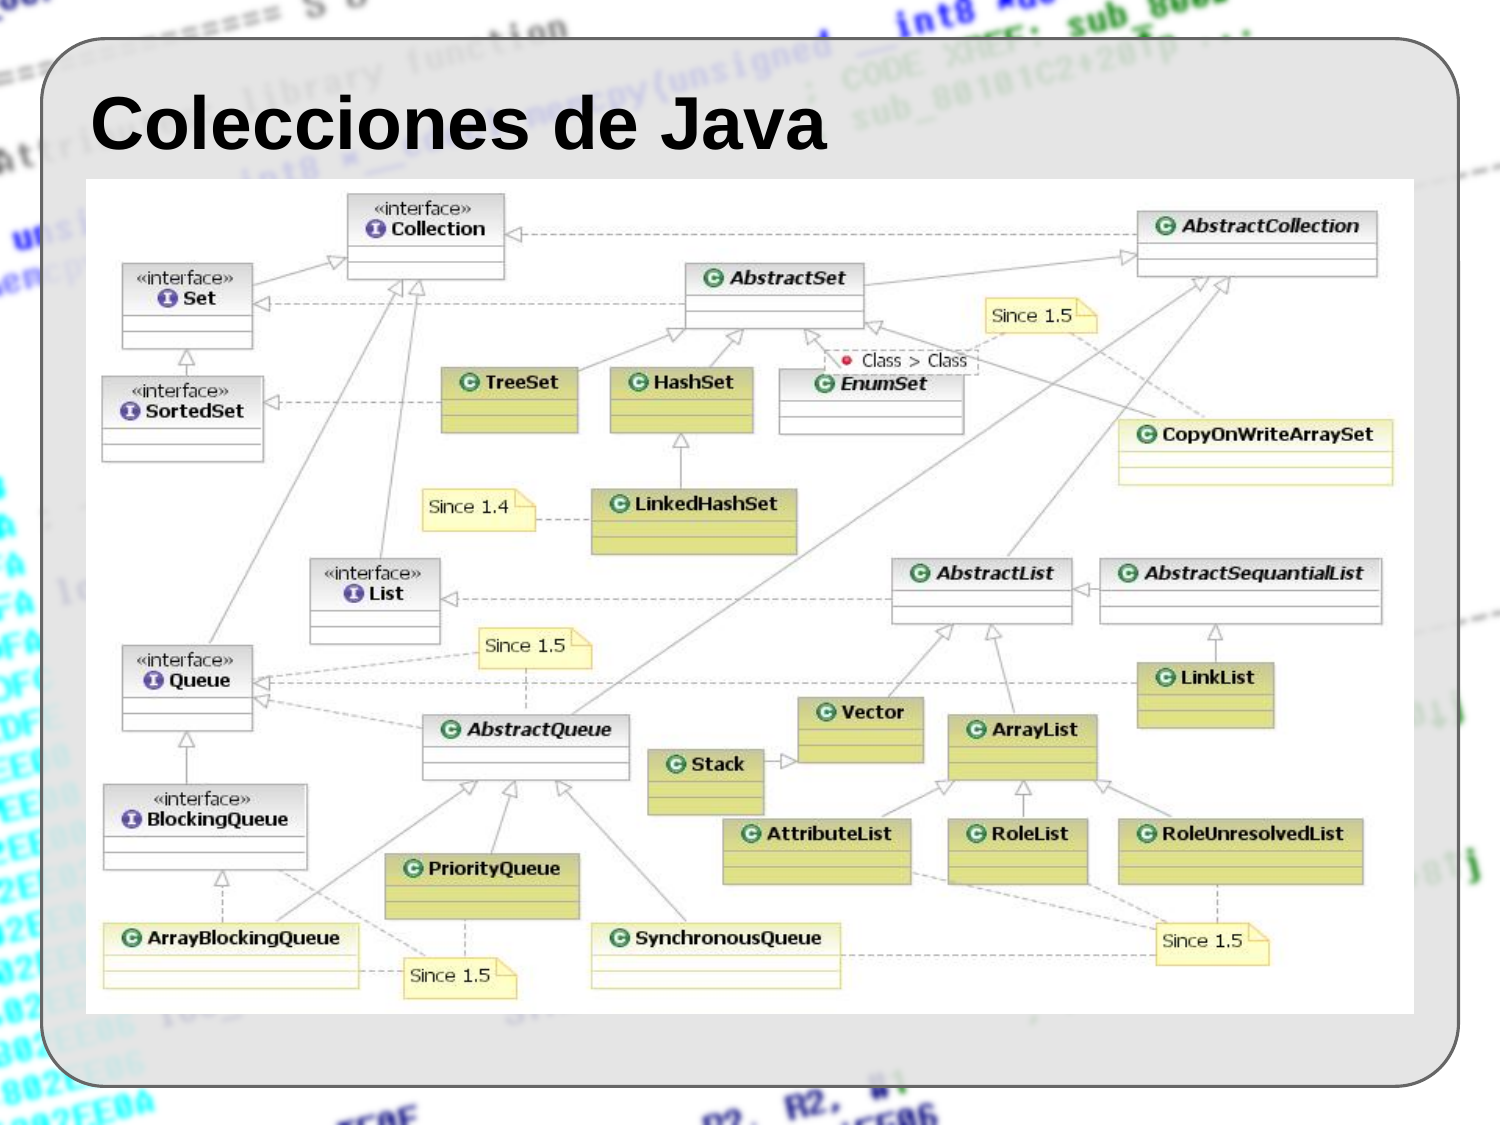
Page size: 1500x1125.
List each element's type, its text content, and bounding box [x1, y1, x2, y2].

picture [0, 0, 1500, 1125]
title Colecciones de Java [75, 45, 1425, 180]
